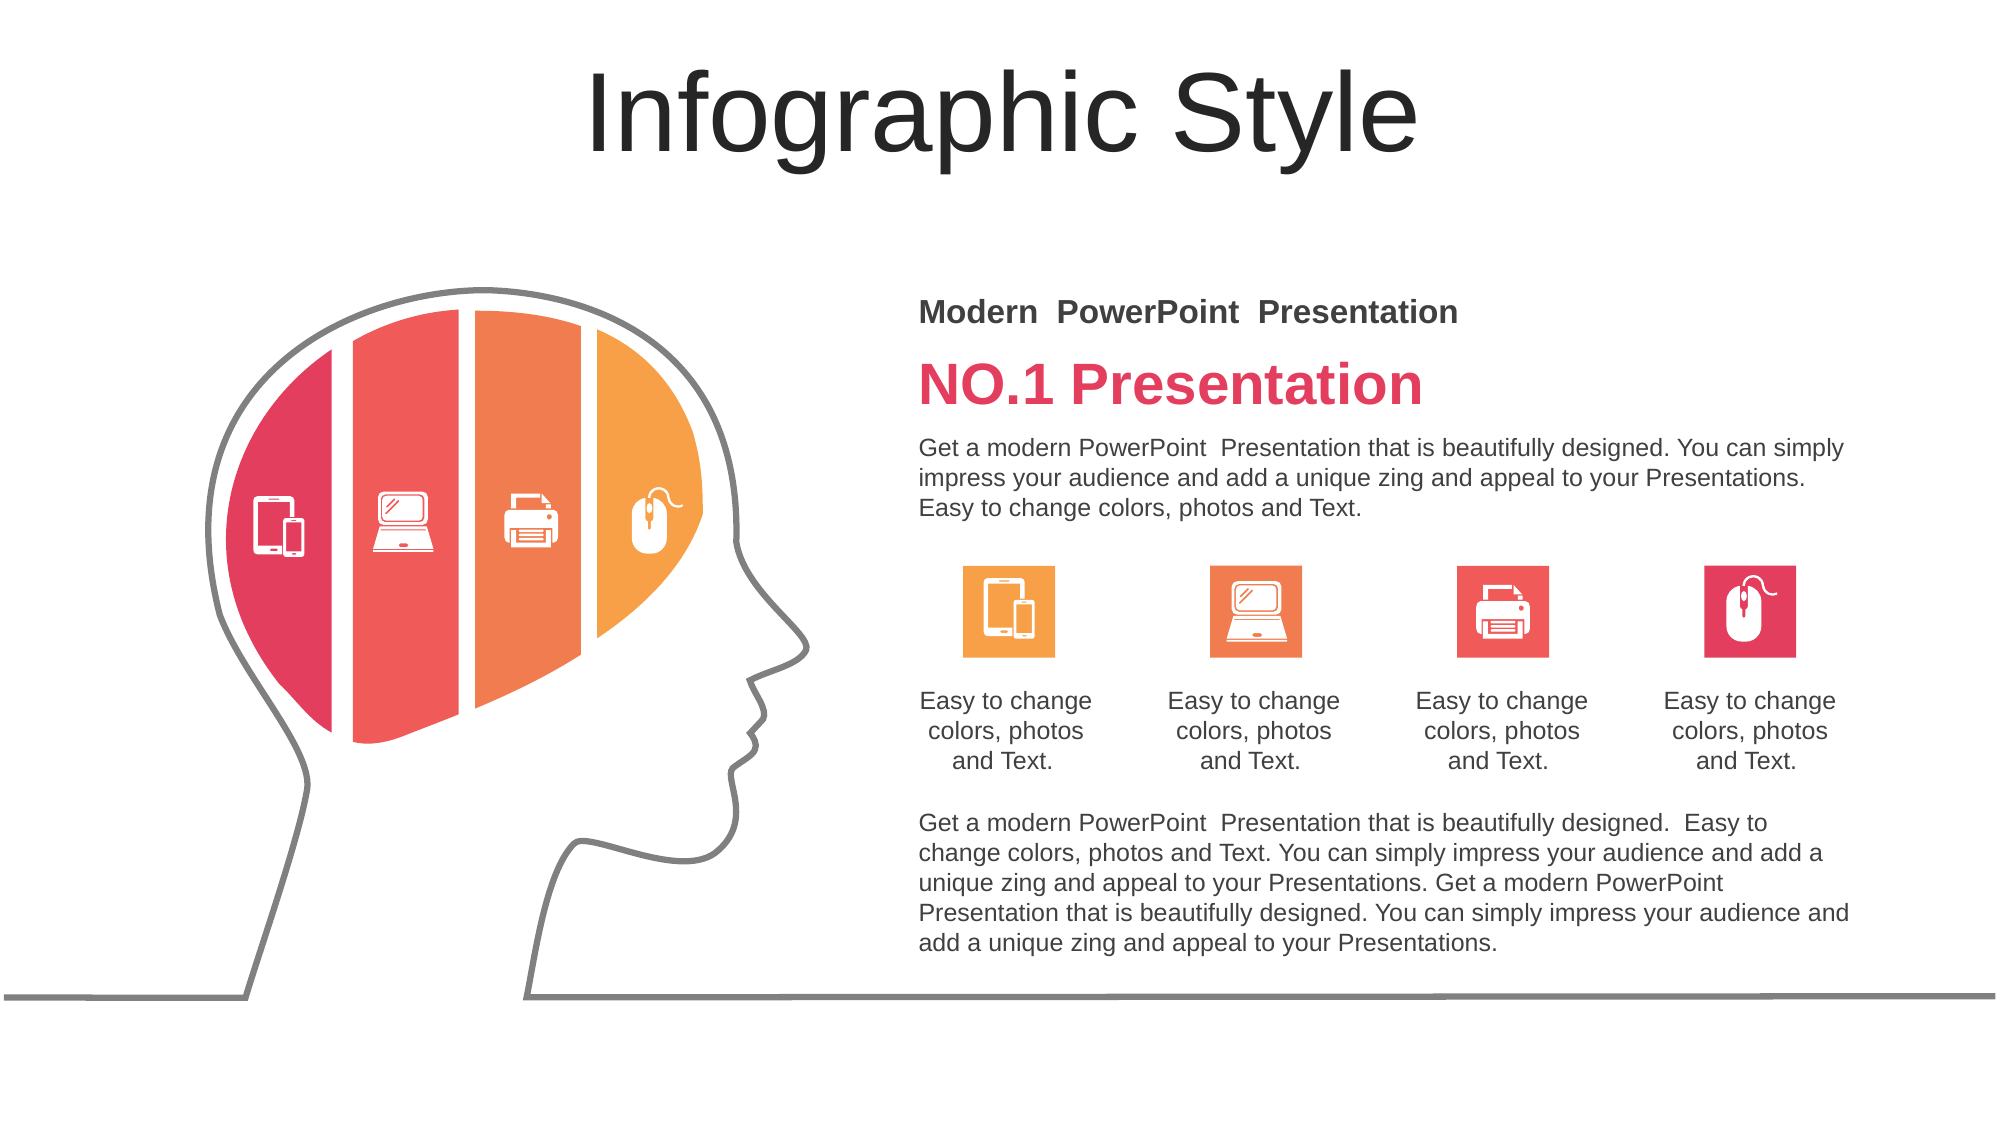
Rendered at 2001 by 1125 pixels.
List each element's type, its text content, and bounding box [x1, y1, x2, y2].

text_box [1475, 582, 1531, 640]
text_box [1457, 565, 1550, 658]
text_box [373, 289, 592, 309]
text_box Easy to change colors, photos and Text. [1647, 677, 1853, 782]
text_box Get a modern PowerPoint Presentation that is beautifully designed. Easy to change colors, photos and Text. You can simply impress your audience and add a unique zing and appeal to your Presentations. Get a modern PowerPoint Presentation that is beautifully designed. You can simply impress your audience and add a unique zing and appeal to your Presentations. [903, 798, 1871, 964]
text_box Modern PowerPoint Presentation [903, 283, 1871, 338]
text_box [3, 396, 1996, 999]
text_box [1225, 580, 1289, 643]
text_box NO.1 Presentation [903, 338, 1871, 424]
text_box Easy to change colors, photos and Text. [1151, 677, 1357, 782]
text_box Easy to change colors, photos and Text. [1399, 677, 1605, 782]
list Infographic Style [53, 55, 1952, 175]
text_box [1209, 565, 1303, 659]
text_box [1703, 565, 1797, 659]
text_box [1725, 574, 1779, 643]
text_box [963, 565, 1056, 658]
text_box [982, 576, 1036, 640]
text_box Get a modern PowerPoint Presentation that is beautifully designed. You can simply impress your audience and add a unique zing and appeal to your Presentations. Easy to change colors, photos and Text. [903, 424, 1871, 530]
text_box Easy to change colors, photos and Text. [903, 677, 1109, 782]
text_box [225, 309, 703, 744]
